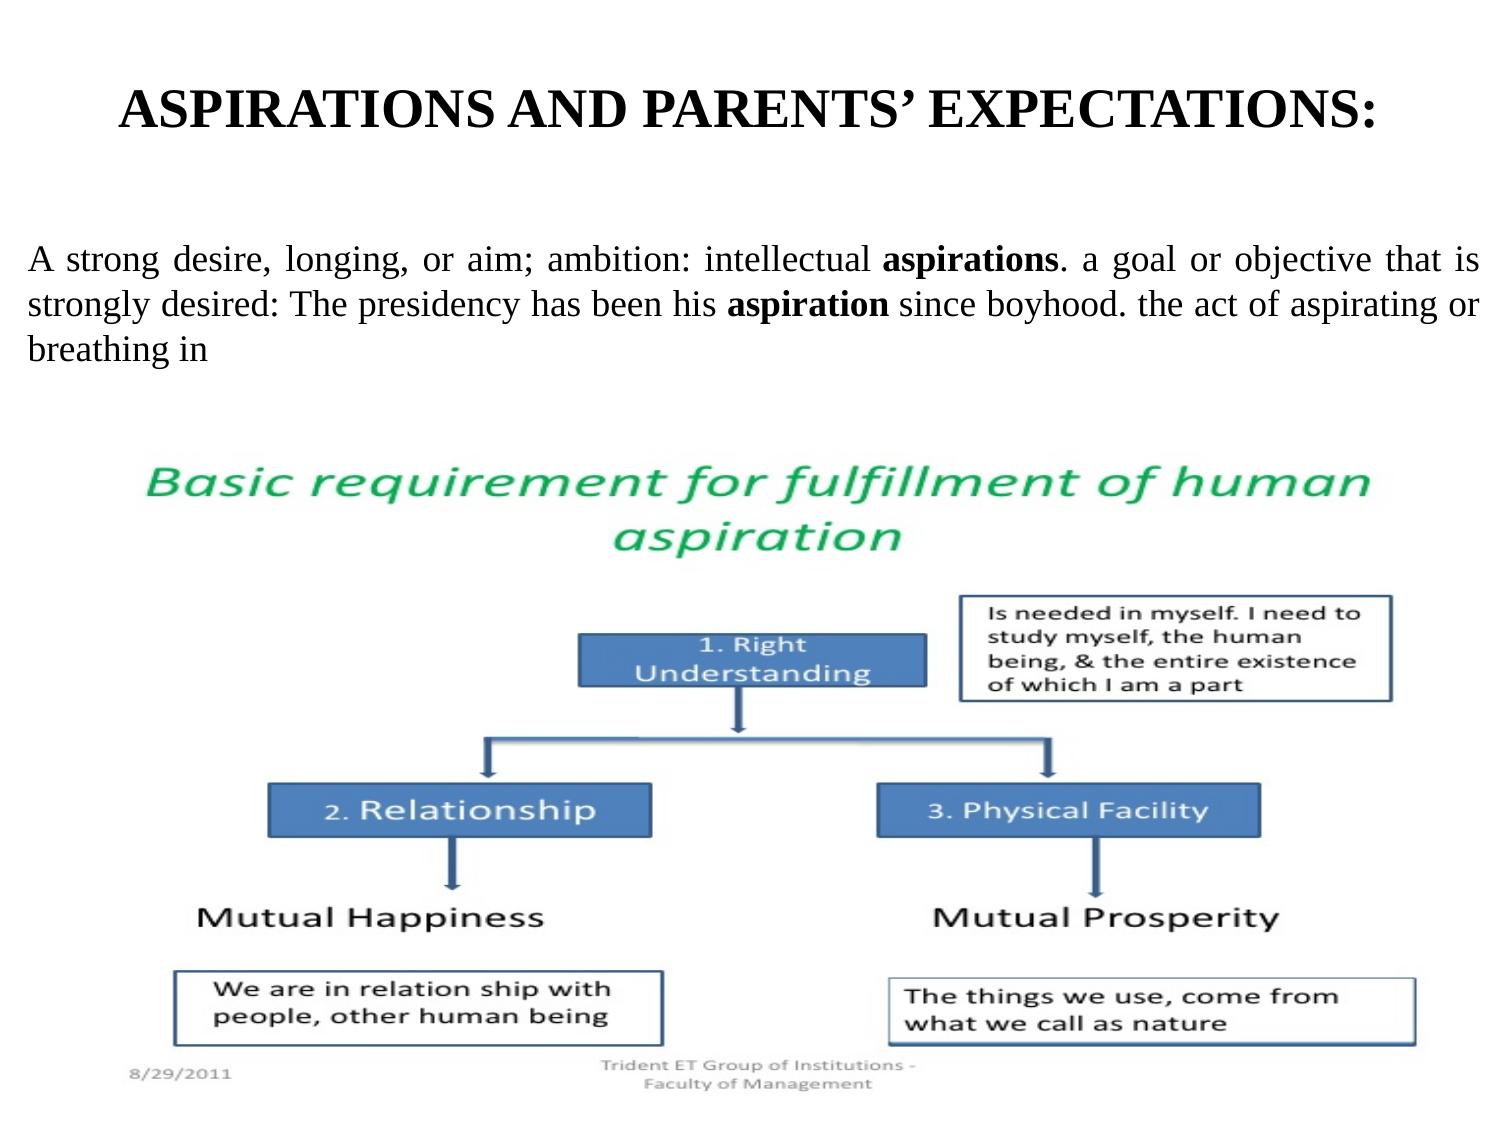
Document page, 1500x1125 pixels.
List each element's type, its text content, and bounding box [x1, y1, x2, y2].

title ASPIRATIONS AND PARENTS’ EXPECTATIONS: [75, 45, 1425, 226]
picture [44, 432, 1474, 1107]
text_box A strong desire, longing, or aim; ambition: intellectual aspirations. a goal or objective that is strongly desired: The presidency has been his aspiration since boyhood. the act of aspirating or breathing in [12, 226, 1496, 376]
